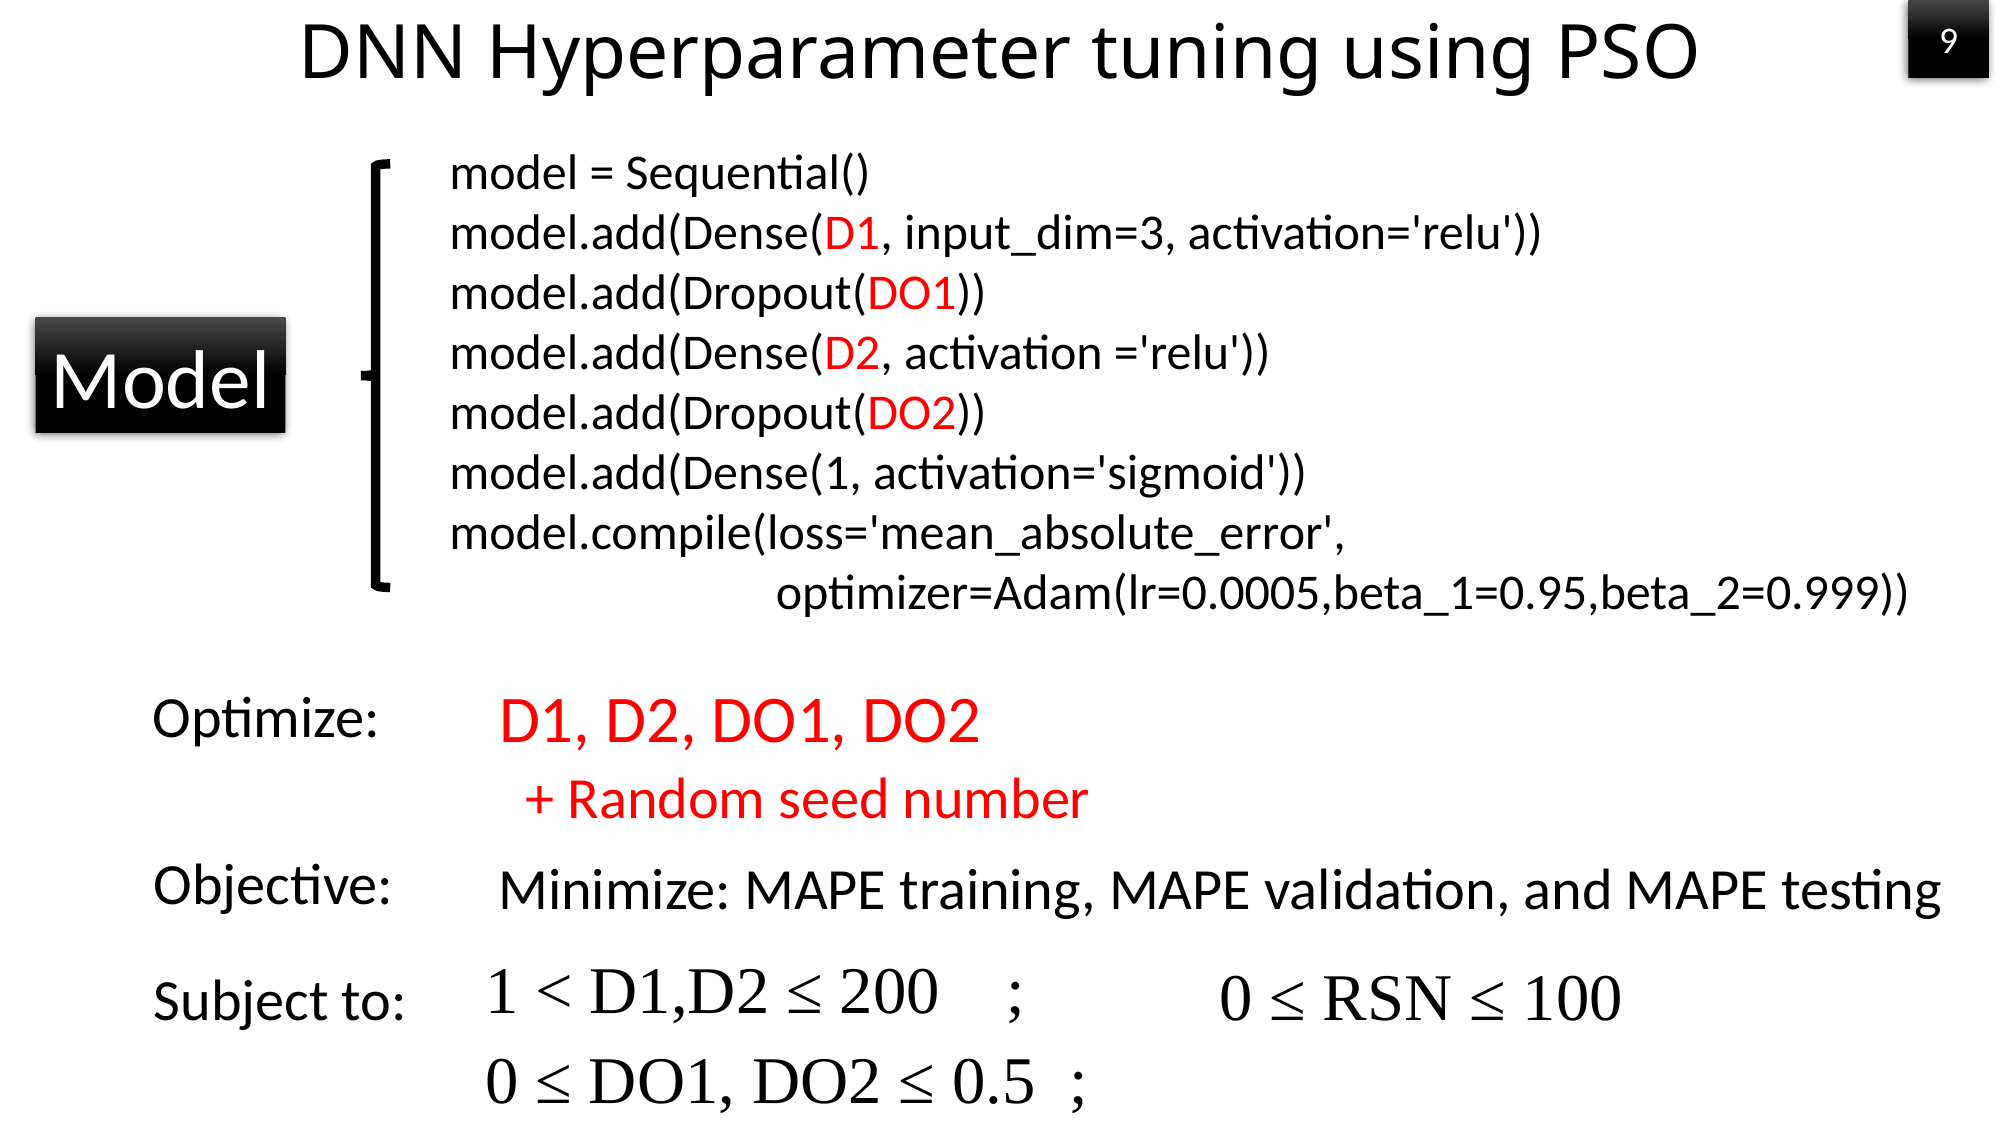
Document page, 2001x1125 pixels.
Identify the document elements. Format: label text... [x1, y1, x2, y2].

text_box 0 ≤ RSN ≤ 100 [1204, 946, 1639, 1042]
slide_number 9 [1908, 0, 1989, 78]
text_box Objective: [139, 838, 409, 924]
title DNN Hyperparameter tuning using PSO [137, 0, 1863, 110]
text_box 1 < D1,D2 ≤ 200 ; [469, 939, 1042, 1035]
text_box [361, 163, 391, 589]
text_box Optimize: [137, 671, 409, 757]
text_box Minimize: MAPE training, MAPE validation, and MAPE testing [483, 843, 1958, 929]
text_box 0 ≤ DO1, DO2 ≤ 0.5 ; [470, 1029, 1104, 1124]
text_box Model [35, 317, 286, 433]
text_box Subject to: [139, 954, 423, 1040]
text_box model = Sequential() model.add(Dense(D1, input_dim=3, activation='relu')) model.add(Dropout(DO1)) model.add(Dense(D2, activation ='relu')) model.add(Dropout(DO2)) model.add(Dense(1, activation='sigmoid')) model.compile(loss='mean_absolute_error', optimizer=Adam(lr=0.0005,beta_1=0.95,beta_2=0.999)) [434, 132, 1949, 627]
text_box + Random seed number [510, 752, 1106, 838]
text_box D1, D2, DO1, DO2 [484, 667, 997, 763]
